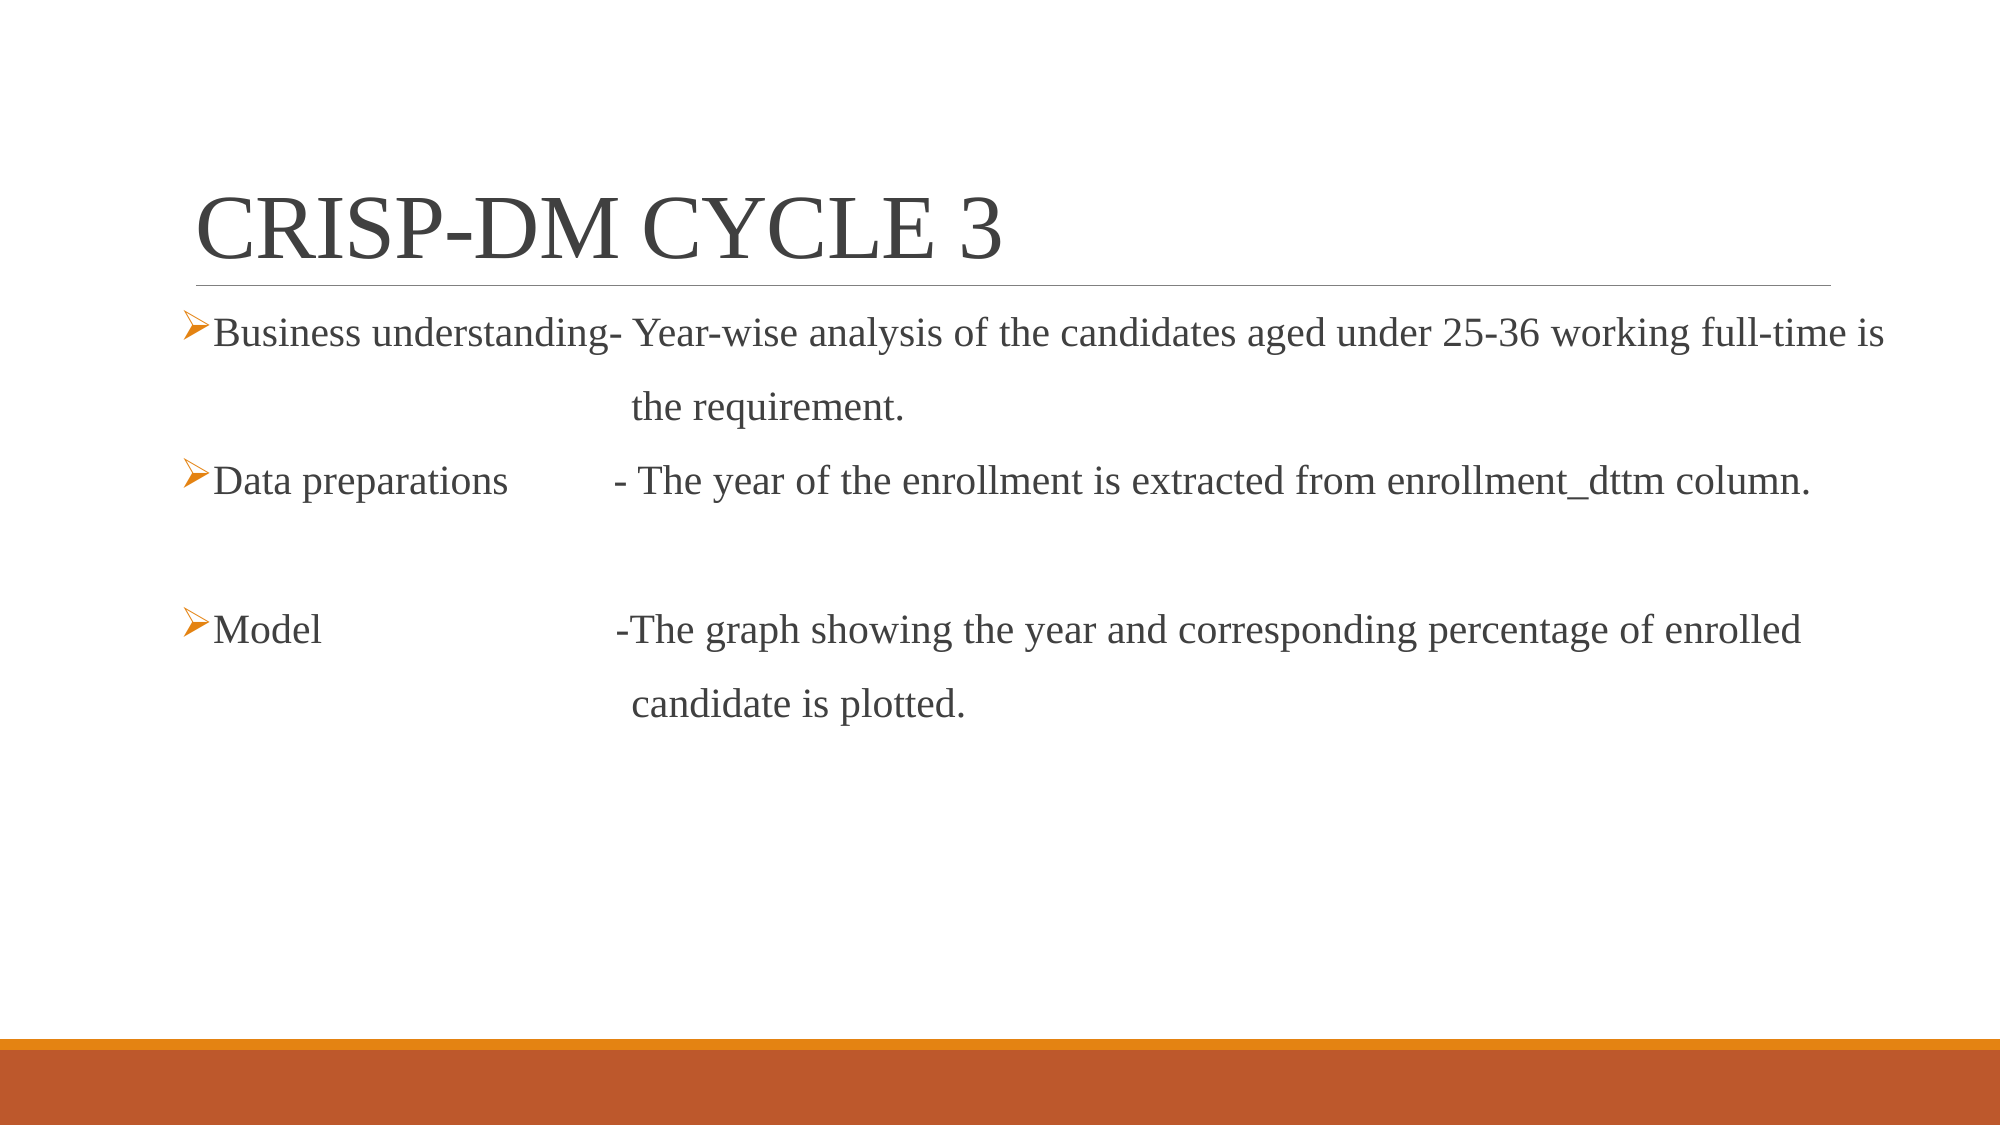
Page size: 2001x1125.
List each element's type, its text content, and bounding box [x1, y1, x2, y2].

list Business understanding- Year-wise analysis of the candidates aged under 25-36 working full-time is the requirement. Data preparations - The year of the enrollment is extracted from enrollment_dttm column. Model -The graph showing the year and corresponding percentage of enrolled candidate is plotted. [180, 302, 1921, 963]
title CRISP-DM CYCLE 3 [180, 47, 1830, 285]
